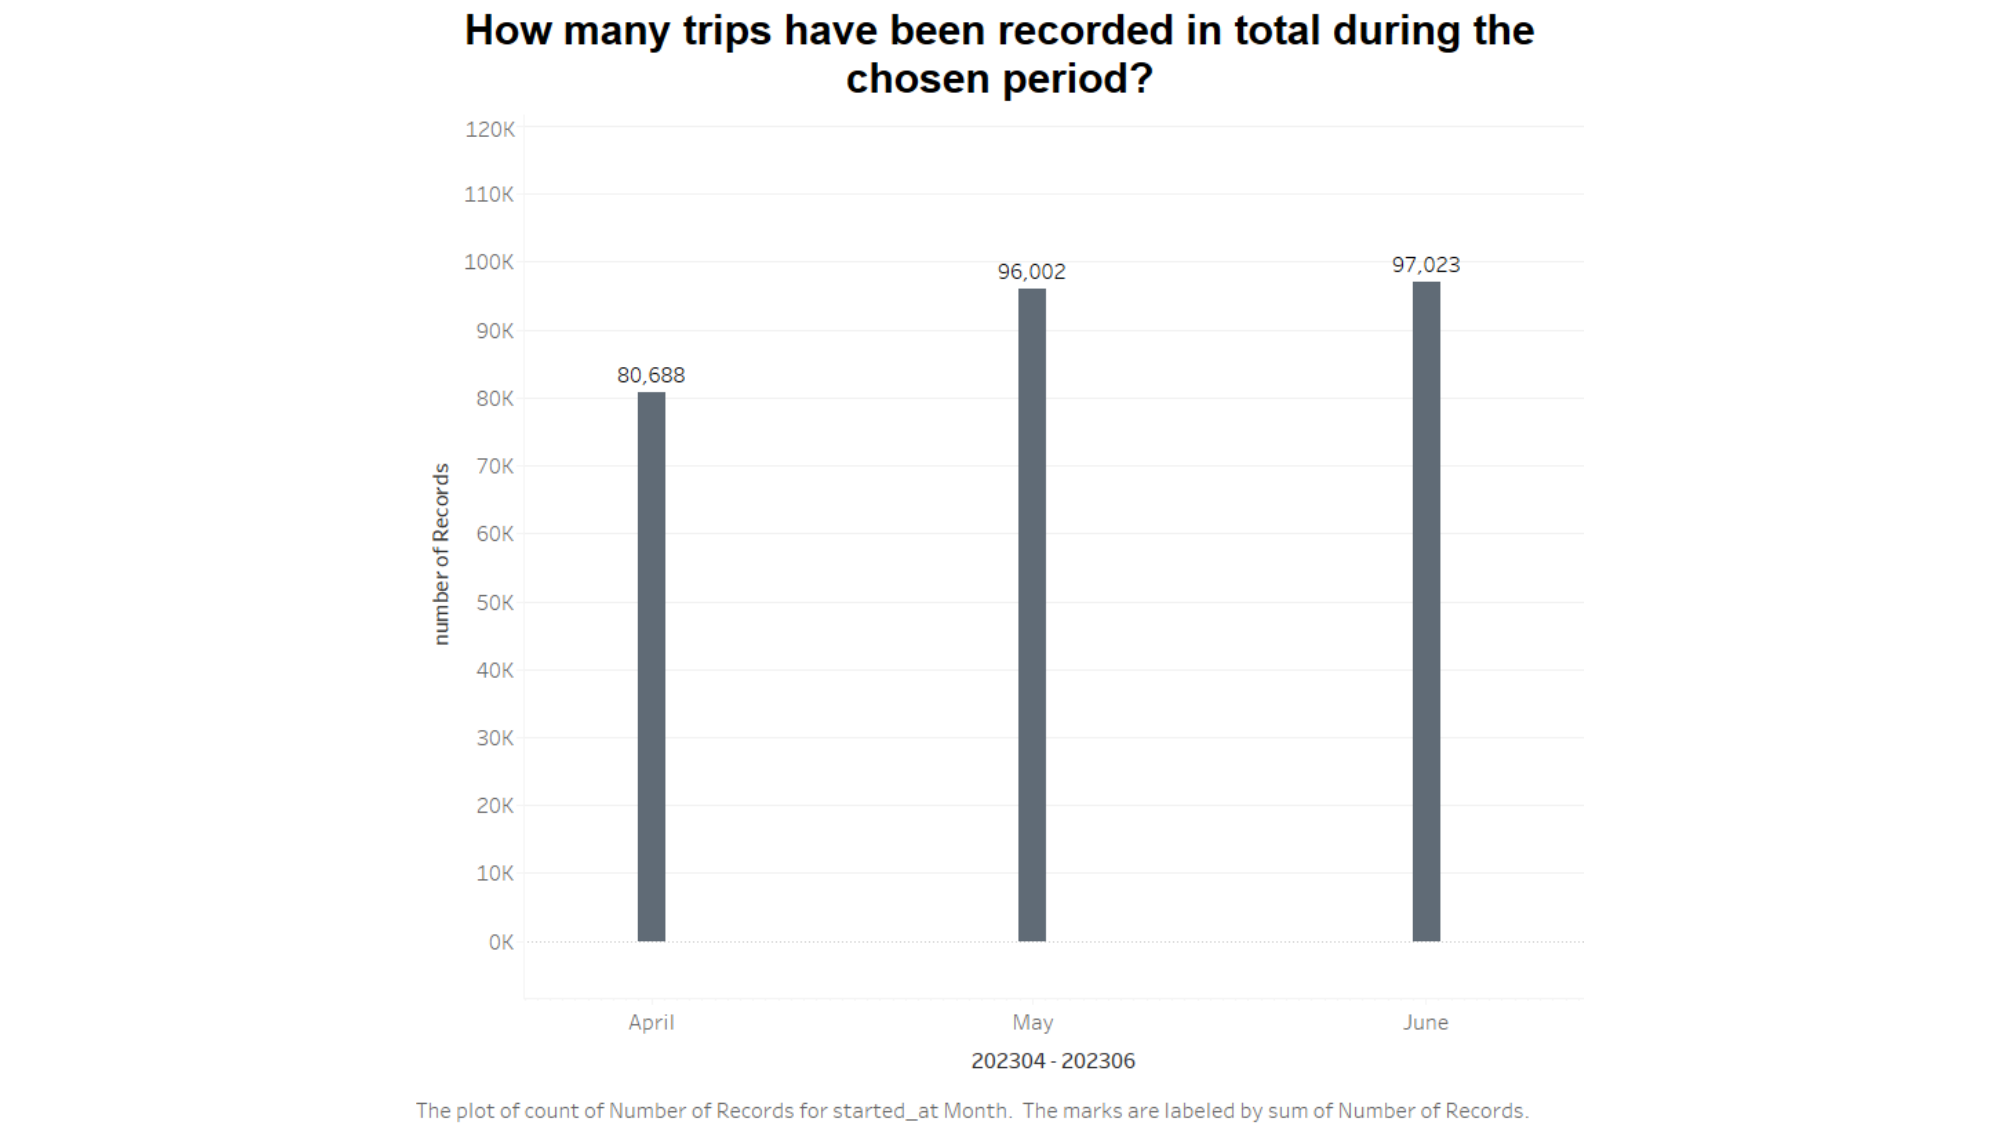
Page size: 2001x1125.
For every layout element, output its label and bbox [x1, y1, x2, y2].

picture [416, 0, 1584, 1125]
